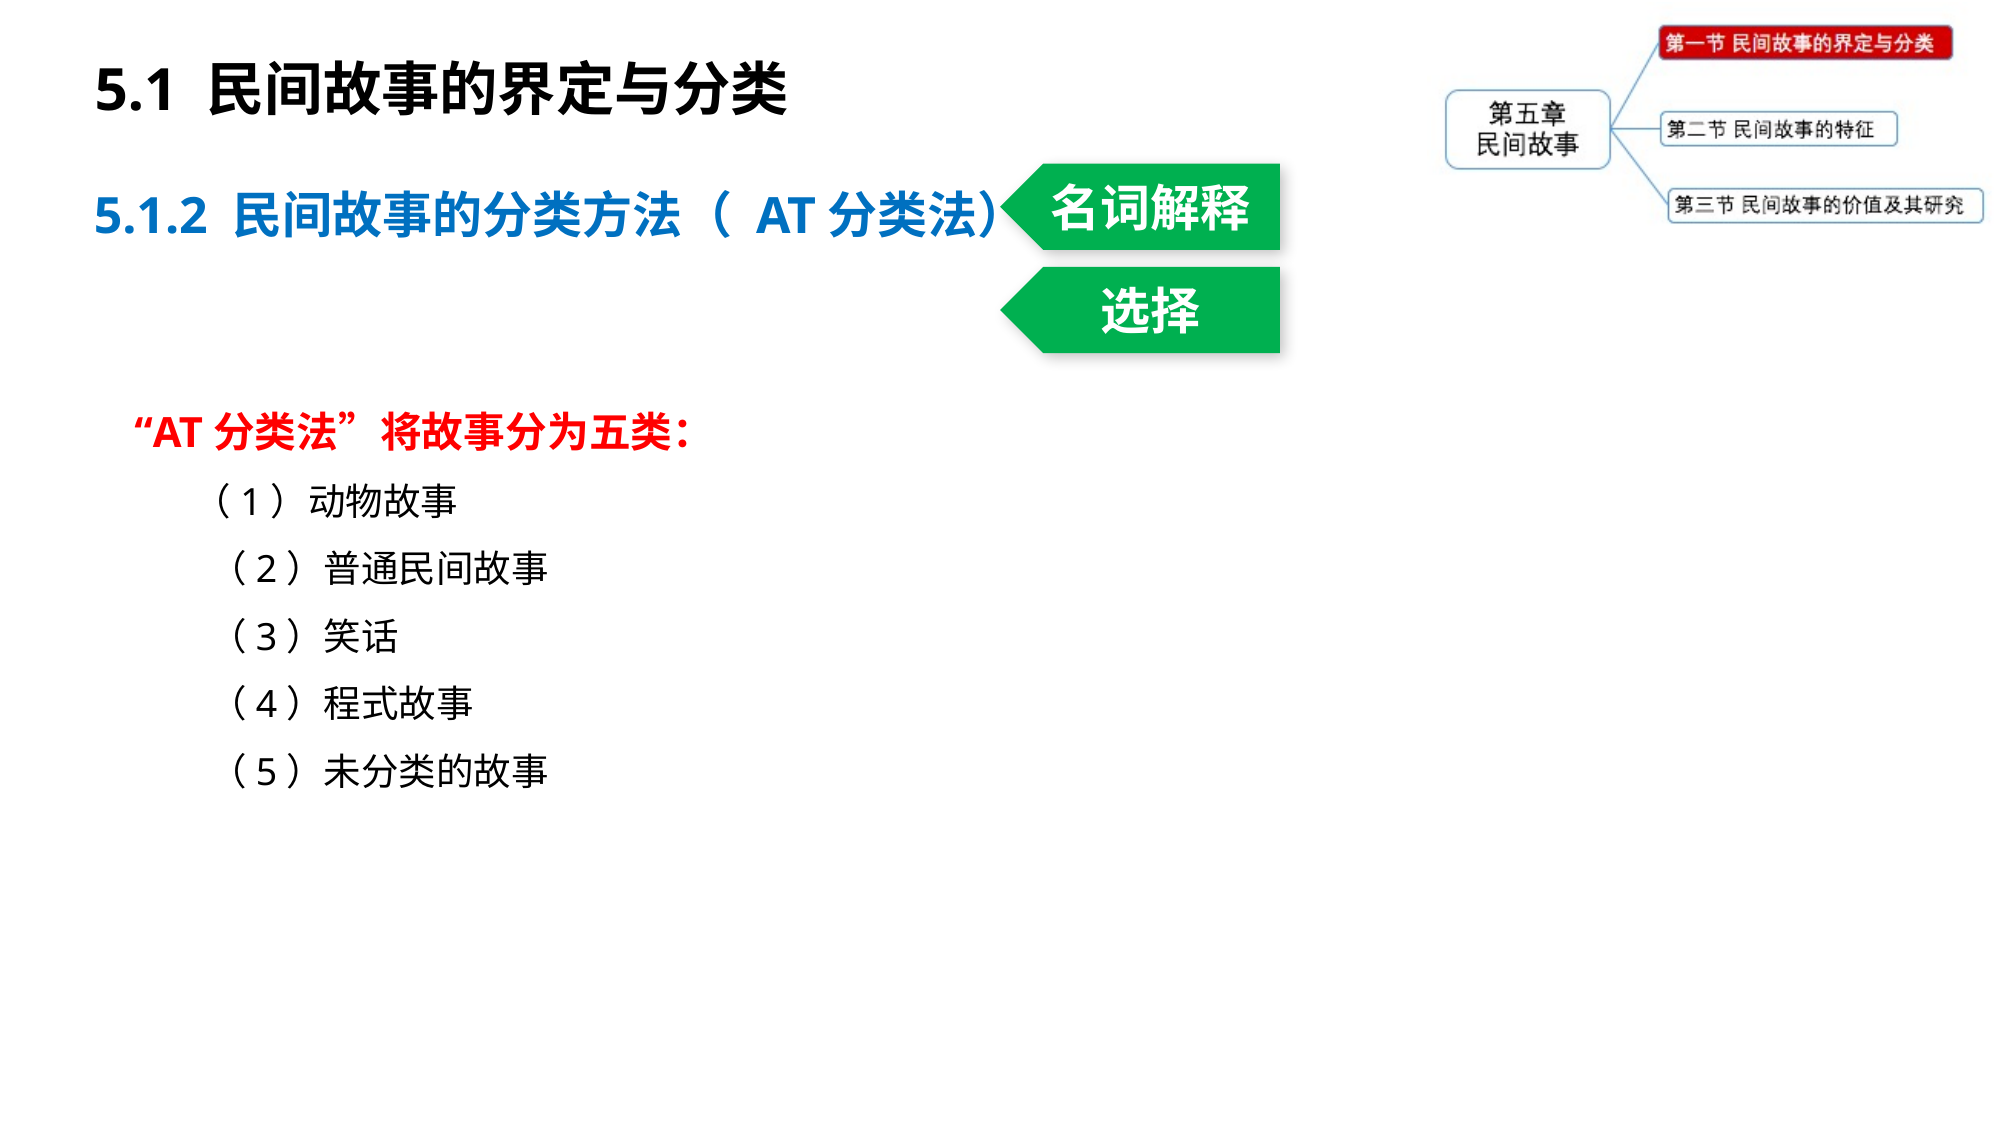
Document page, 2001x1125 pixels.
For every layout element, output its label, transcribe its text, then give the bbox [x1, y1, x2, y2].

text_box 5.1.2 民间故事的分类方法（ AT分类法） [78, 167, 1104, 252]
text_box 选择 [998, 265, 1281, 355]
text_box 名词解释 [1038, 162, 1281, 252]
text_box “AT分类法”将故事分为五类： （1）动物故事 （2）普通民间故事 （3）笑话 （4）程式故事 （5）未分类的故事 [119, 373, 1850, 868]
text_box 5.1 民间故事的界定与分类 [79, 34, 805, 130]
picture [1427, 2, 1998, 236]
